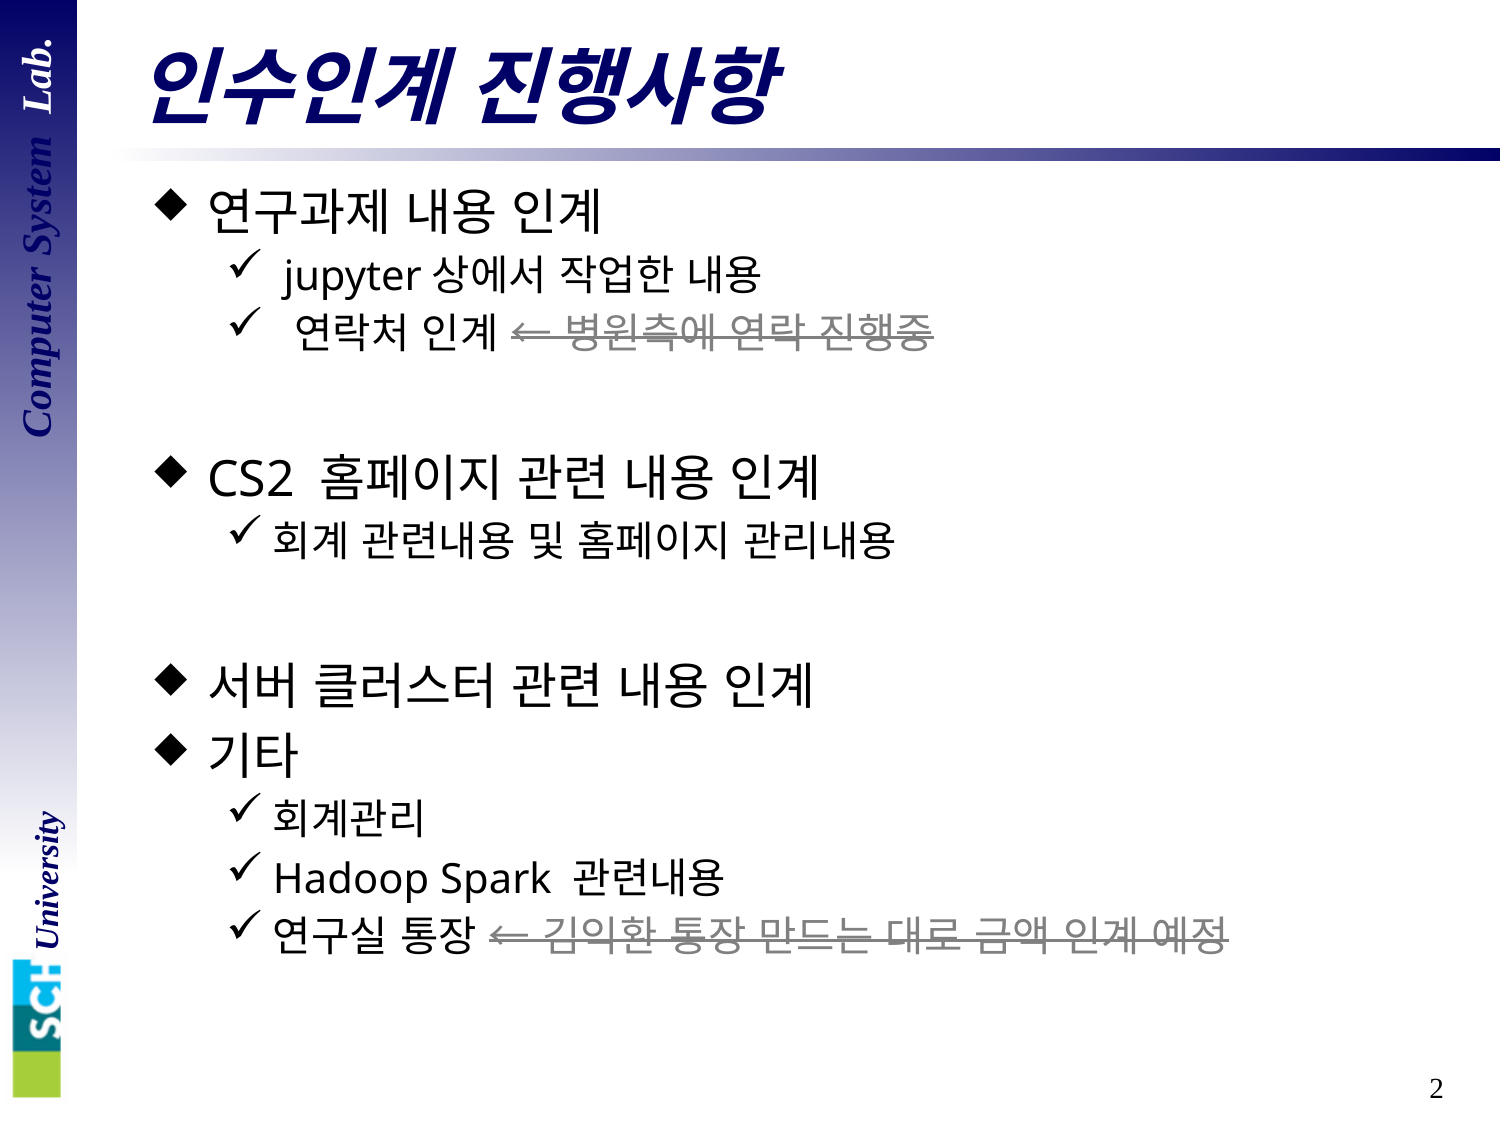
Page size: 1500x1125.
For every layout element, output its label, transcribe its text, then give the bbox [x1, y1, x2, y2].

title 인수인계 진행사항 [123, 25, 1460, 143]
picture [5, 952, 69, 1104]
list 연구과제 내용 인계 jupyter상에서 작업한 내용 연락처 인계 ← 병원측에 연락 진행중 CS2 홈페이지 관련 내용 인계 회계 관련내용 및 홈페이지 관리내용 서버 클러스터 관련 내용 인계 기타 회계관리 Hadoop Spark 관련내용 연구실 통장 ← 김익환 통장 만드는 대로 금액 인계 예정 [135, 172, 1448, 1100]
